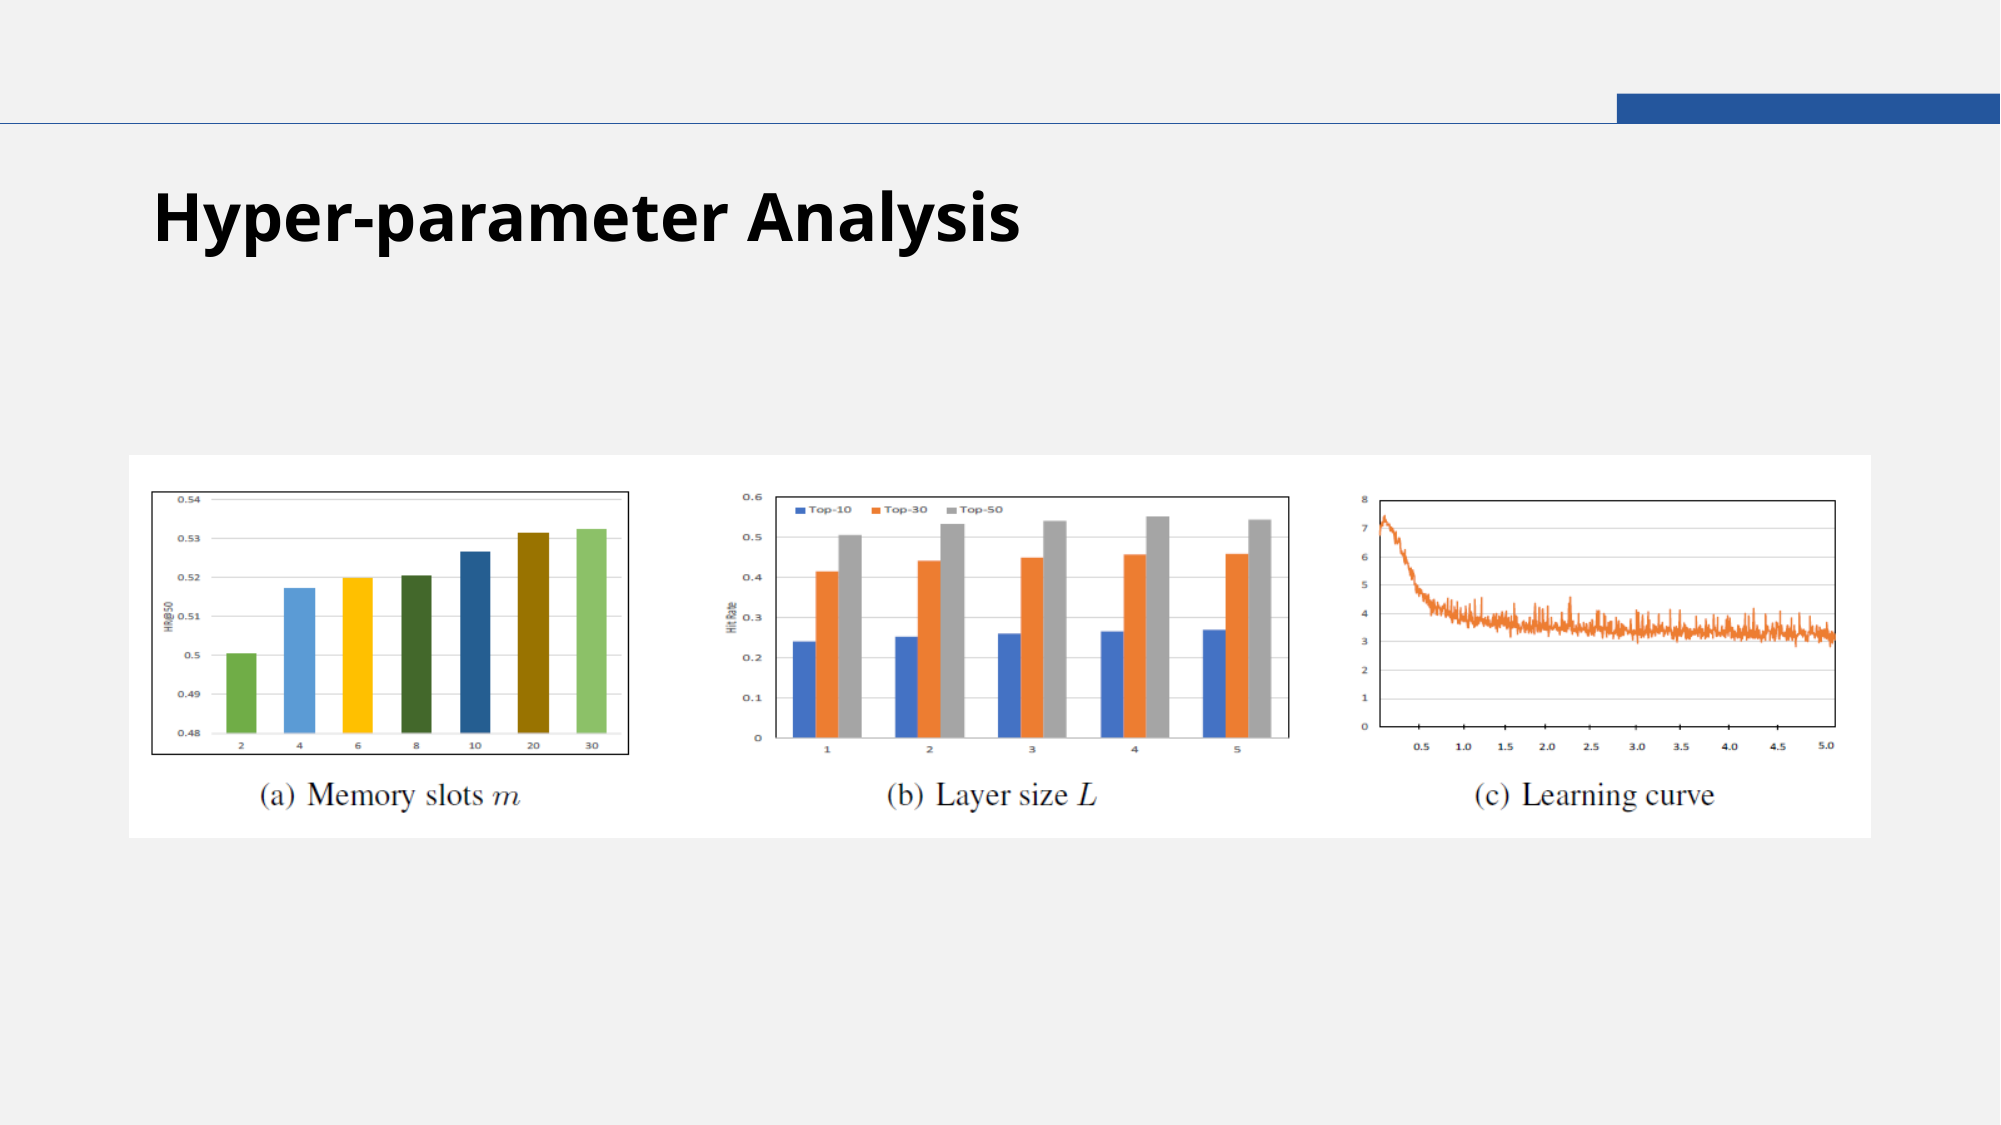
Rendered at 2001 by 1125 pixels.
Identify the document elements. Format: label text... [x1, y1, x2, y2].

text_box Hyper-parameter Analysis [137, 167, 1038, 263]
picture [129, 455, 1871, 838]
